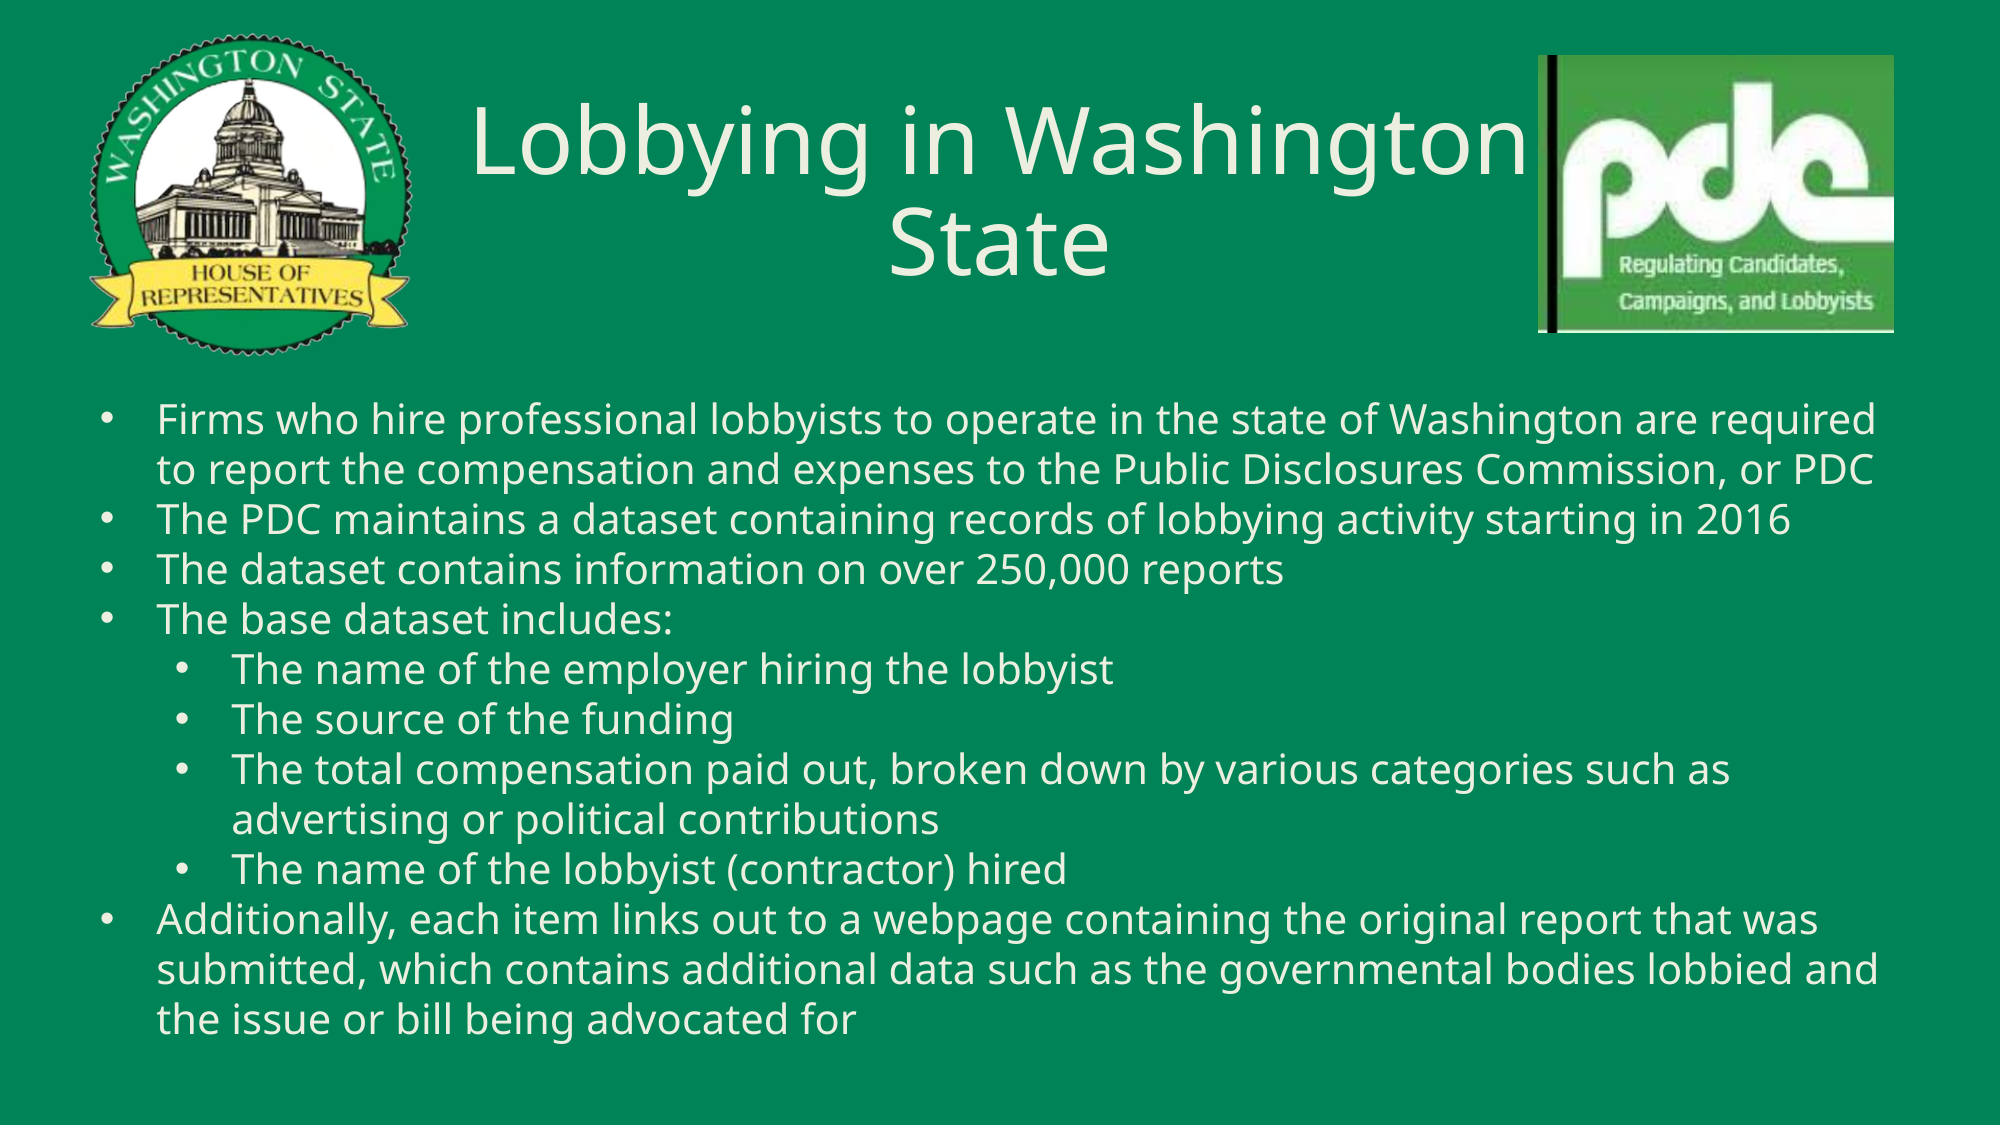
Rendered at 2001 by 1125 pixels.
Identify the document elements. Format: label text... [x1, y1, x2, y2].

picture [1538, 55, 1894, 334]
title Lobbying in Washington State [443, 83, 1532, 306]
picture [85, 30, 417, 359]
text_box Firms who hire professional lobbyists to operate in the state of Washington are required to report the compensation and expenses to the Public Disclosures Commission, or PDC The PDC maintains a dataset containing records of lobbying activity starting in 2016 The dataset contains information on over 250,000 reports The base dataset includes: The name of the employer hiring the lobbyist The source of the funding The total compensation paid out, broken down by various categories such as advertising or political contributions The name of the lobbyist (contractor) hired Additionally, each item links out to a webpage containing the original report that was submitted, which contains additional data such as the governmental bodies lobbied and the issue or bill being advocated for [85, 385, 1915, 1101]
